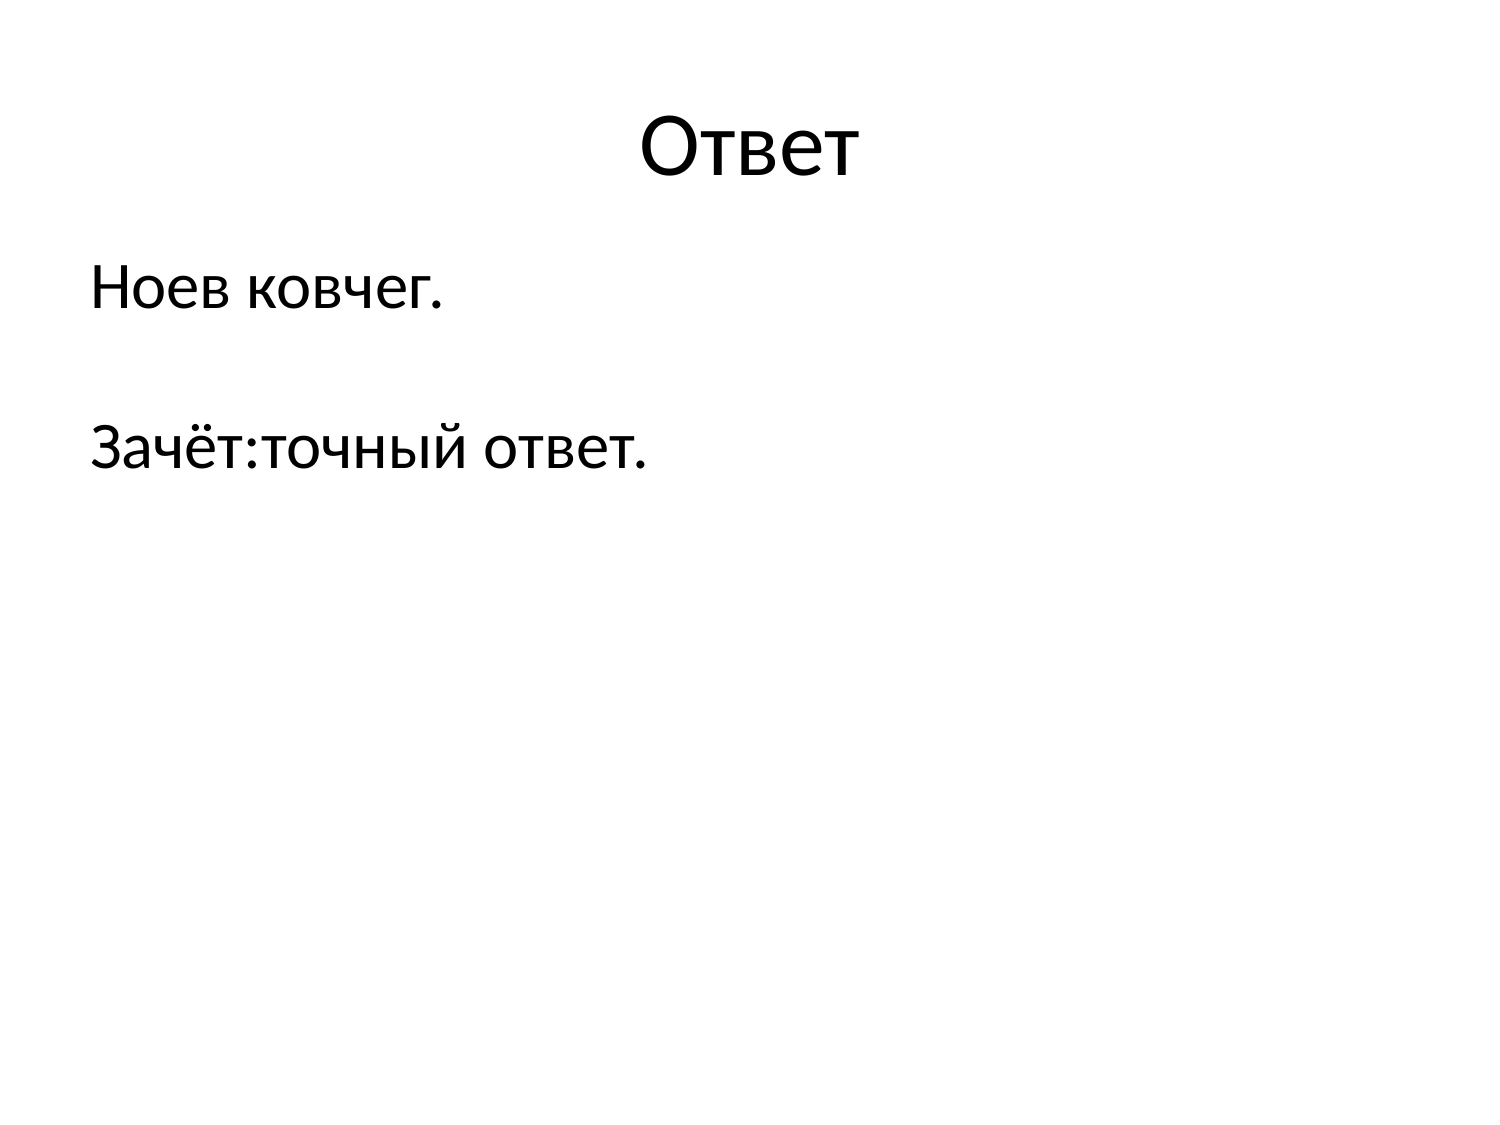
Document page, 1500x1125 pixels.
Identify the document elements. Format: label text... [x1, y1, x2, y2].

title Ответ [75, 45, 1425, 233]
list Ноев ковчег. Зачёт:точный ответ. [75, 234, 1425, 1024]
